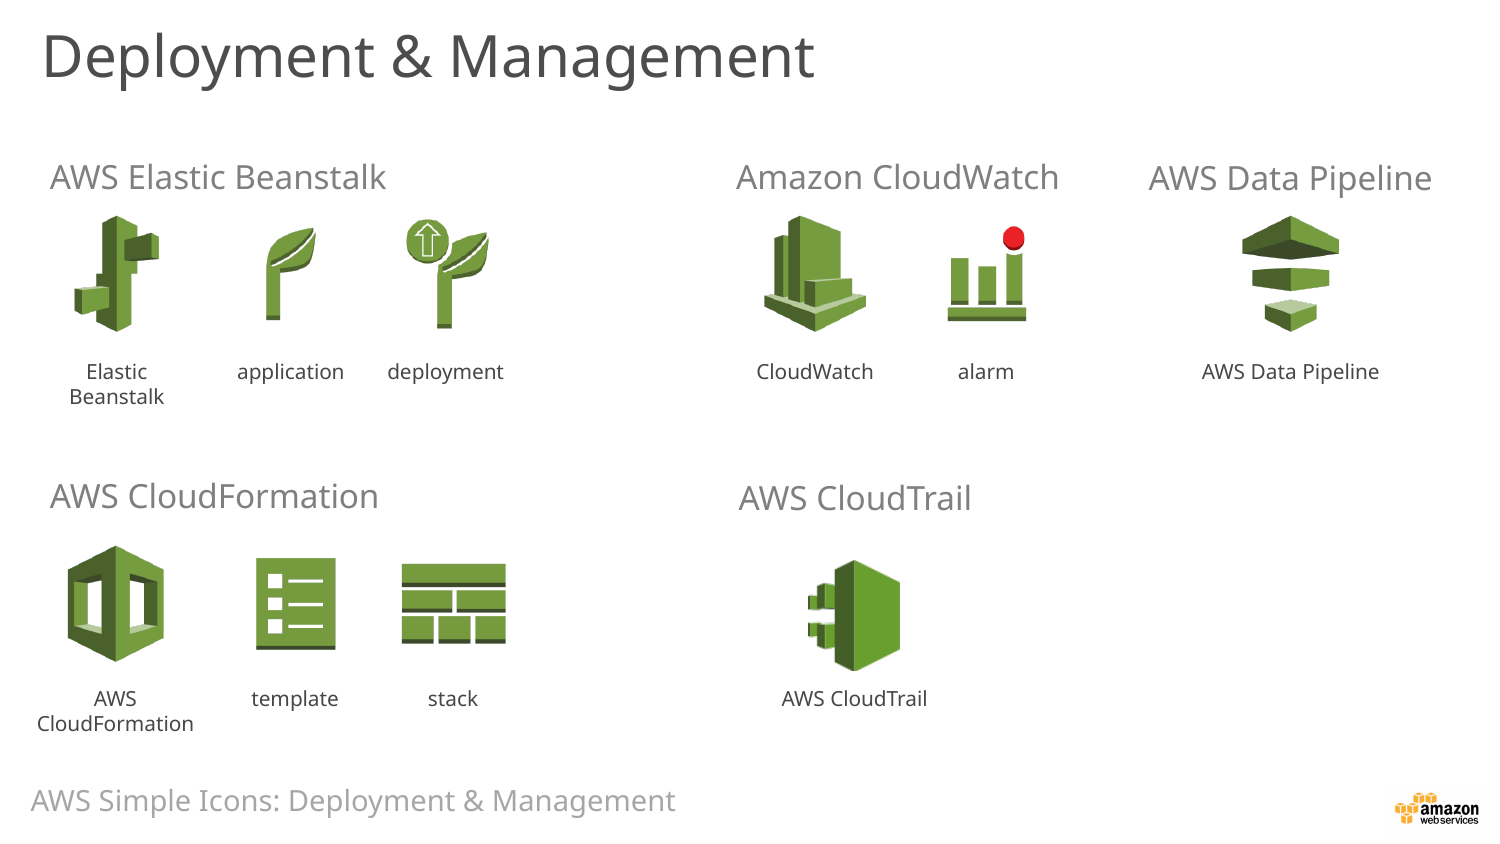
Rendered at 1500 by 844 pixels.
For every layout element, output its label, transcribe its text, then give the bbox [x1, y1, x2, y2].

text_box alarm [950, 358, 1022, 384]
picture [754, 213, 876, 334]
picture [807, 560, 901, 671]
picture [55, 543, 176, 665]
text_box Amazon CloudWatch [717, 148, 1080, 204]
picture [926, 213, 1047, 334]
text_box stack [414, 685, 492, 711]
picture [392, 543, 514, 665]
text_box AWS Elastic Beanstalk [42, 148, 582, 204]
title Deployment & Management [41, 18, 1389, 130]
text_box AWS Data Pipeline [1110, 149, 1471, 205]
picture [363, 190, 530, 357]
picture [234, 543, 356, 665]
picture [1387, 787, 1486, 835]
text_box AWS CloudFormation [33, 685, 198, 736]
text_box CloudWatch [750, 358, 880, 384]
text_box application [228, 358, 353, 384]
text_box AWS CloudFormation [42, 468, 494, 523]
text_box Elastic Beanstalk [37, 358, 197, 409]
picture [1230, 212, 1351, 334]
text_box deployment [385, 358, 507, 384]
picture [230, 213, 351, 334]
text_box template [248, 685, 343, 711]
picture [56, 213, 177, 334]
text_box AWS CloudTrail [775, 685, 934, 711]
text_box AWS Simple Icons: Deployment & Management [23, 774, 684, 825]
text_box AWS Data Pipeline [1191, 358, 1391, 384]
text_box AWS CloudTrail [731, 469, 1290, 525]
